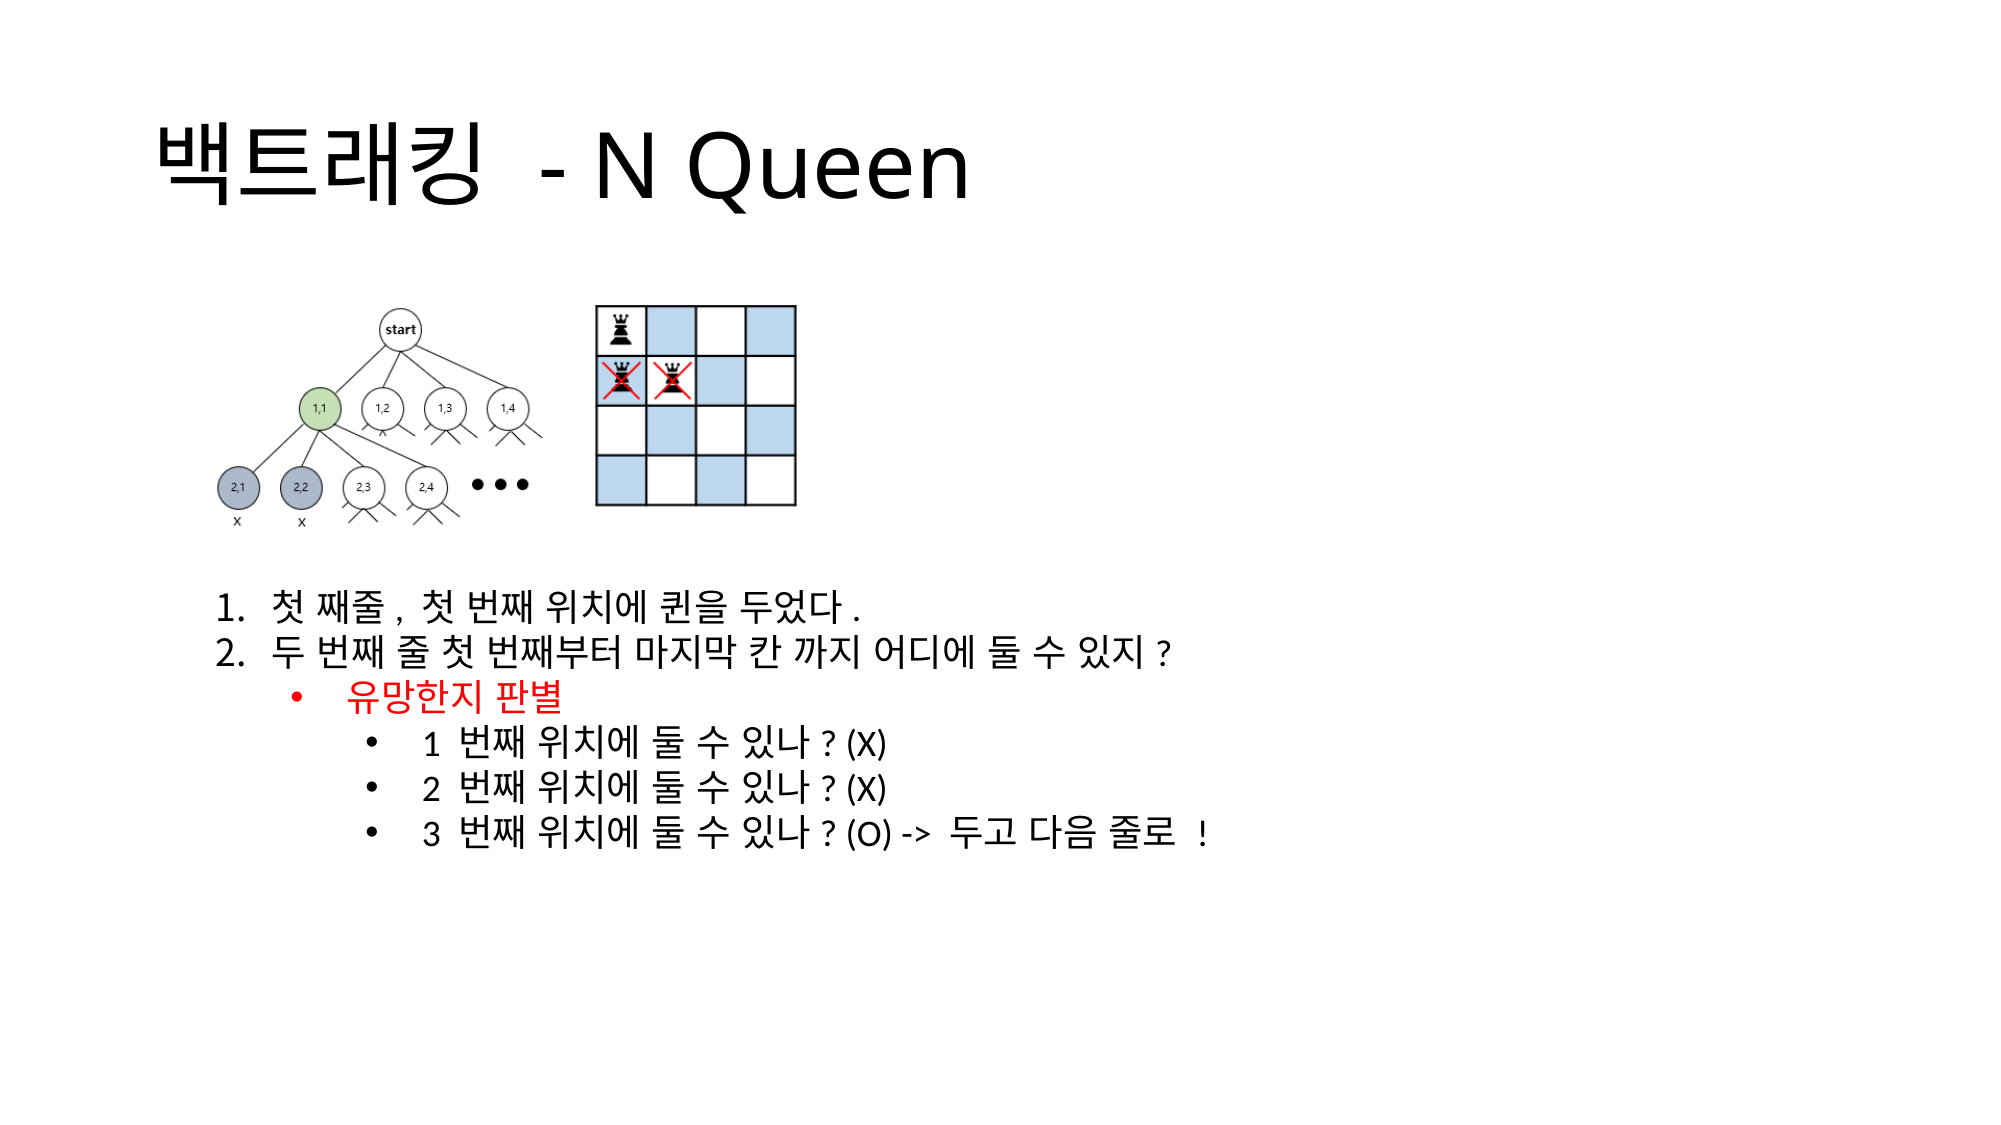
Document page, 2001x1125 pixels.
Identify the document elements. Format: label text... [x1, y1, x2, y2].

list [184, 277, 852, 565]
title 백트래킹 - N Queen [137, 59, 1863, 278]
text_box 첫 째줄, 첫 번째 위치에 퀸을 두었다. 두 번째 줄 첫 번째부터 마지막 칸 까지 어디에 둘 수 있지? 유망한지 판별 1 번째 위치에 둘 수 있나? (X) 2 번째 위치에 둘 수 있나? (X) 3 번째 위치에 둘 수 있나? (O) -> 두고 다음 줄로 ! [200, 576, 1233, 862]
